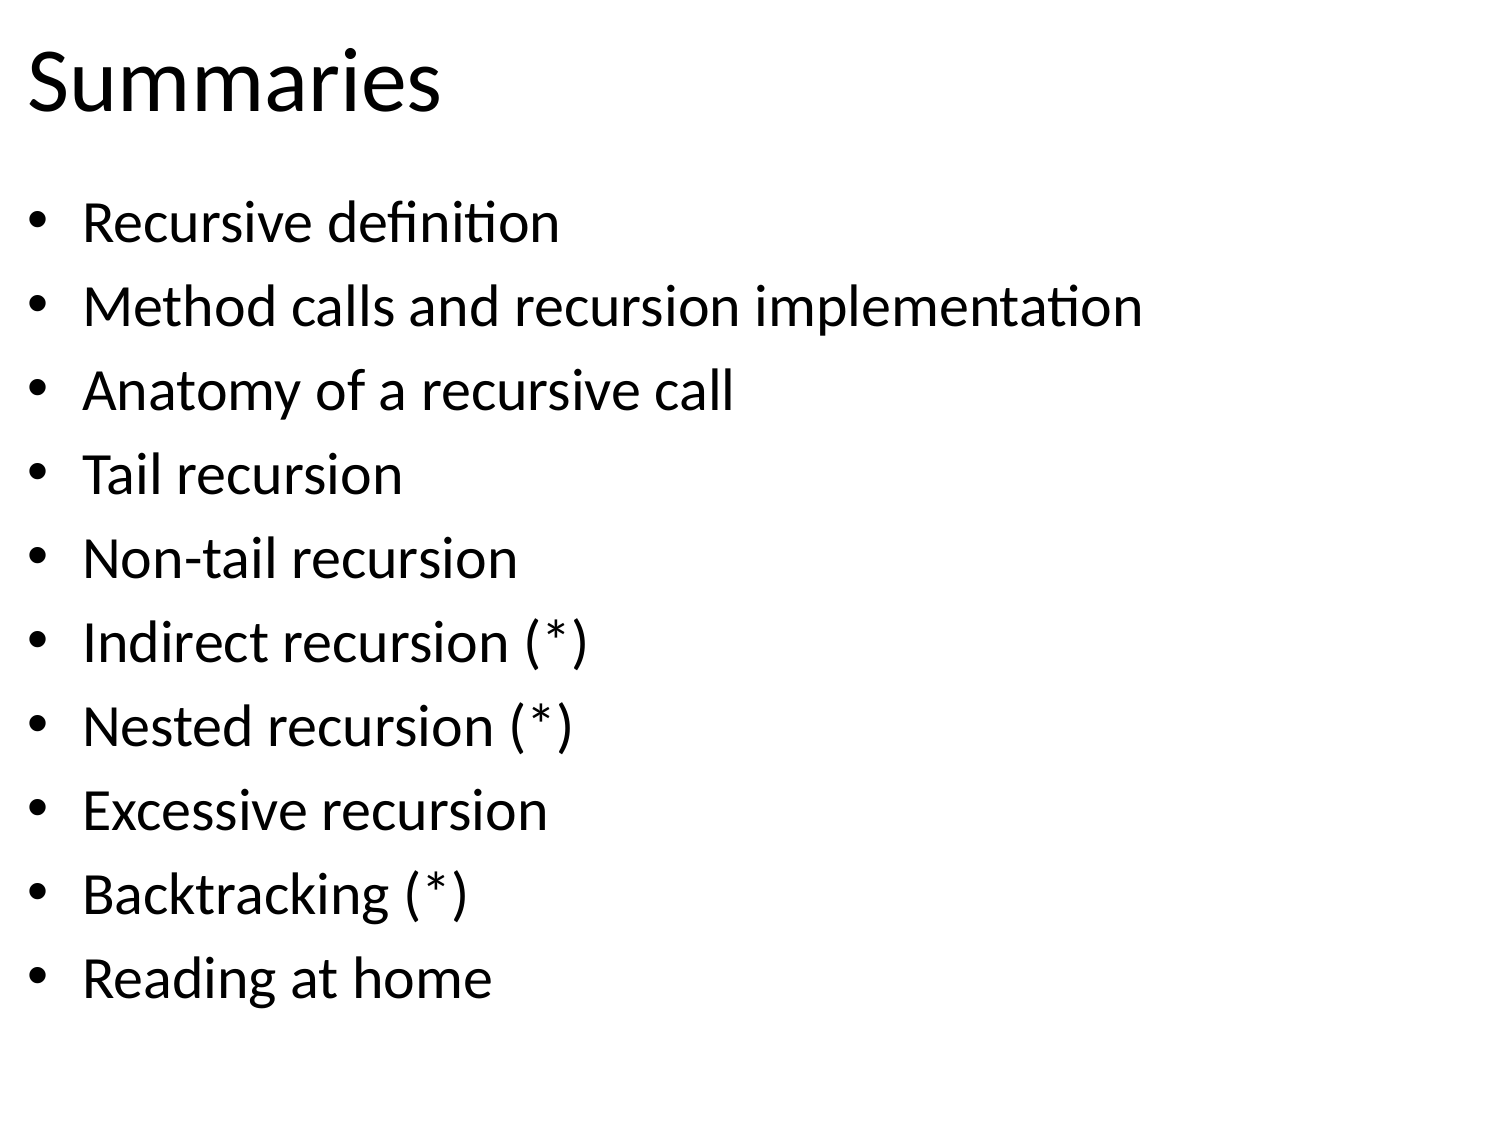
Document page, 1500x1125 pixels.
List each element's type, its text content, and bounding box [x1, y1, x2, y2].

title Summaries [12, 12, 1475, 155]
list Recursive definition Method calls and recursion implementation Anatomy of a recursive call Tail recursion Non-tail recursion Indirect recursion (*) Nested recursion (*) Excessive recursion Backtracking (*) Reading at home [12, 174, 1475, 1025]
